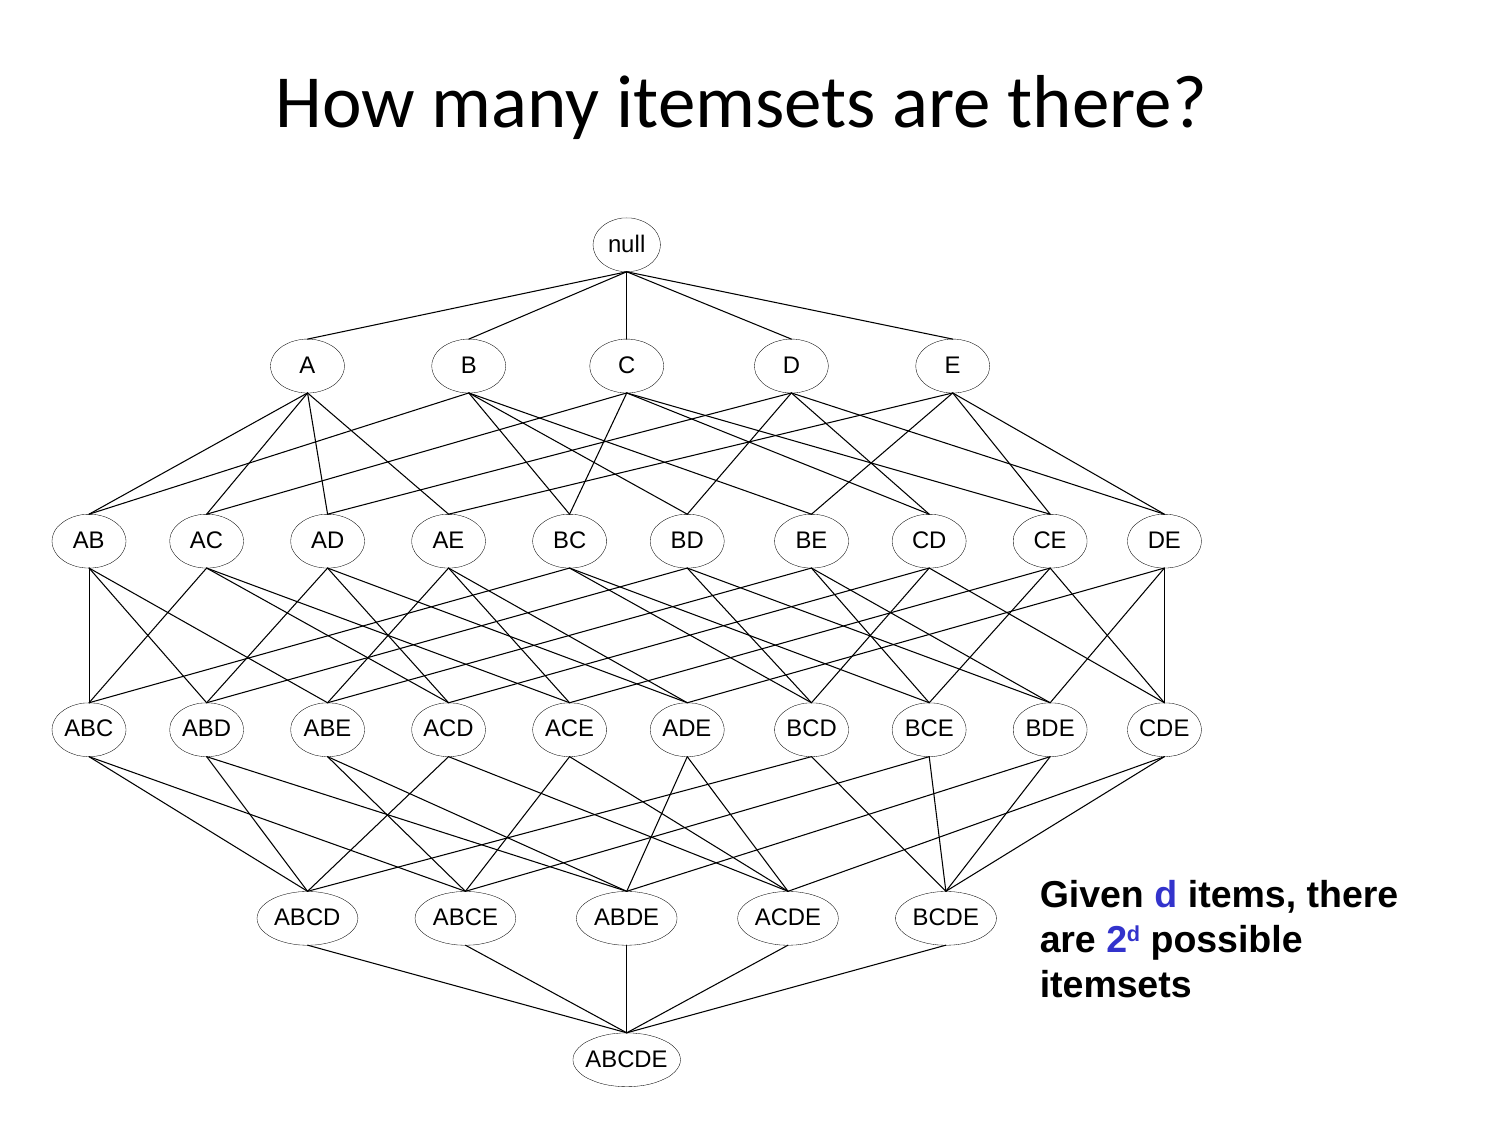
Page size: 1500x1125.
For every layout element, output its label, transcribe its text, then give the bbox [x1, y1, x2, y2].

text_box Given d items, there are 2d possible itemsets [1209, 862, 1475, 1013]
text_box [49, 215, 1205, 1088]
text_box How many itemsets are there? [74, 45, 1425, 150]
